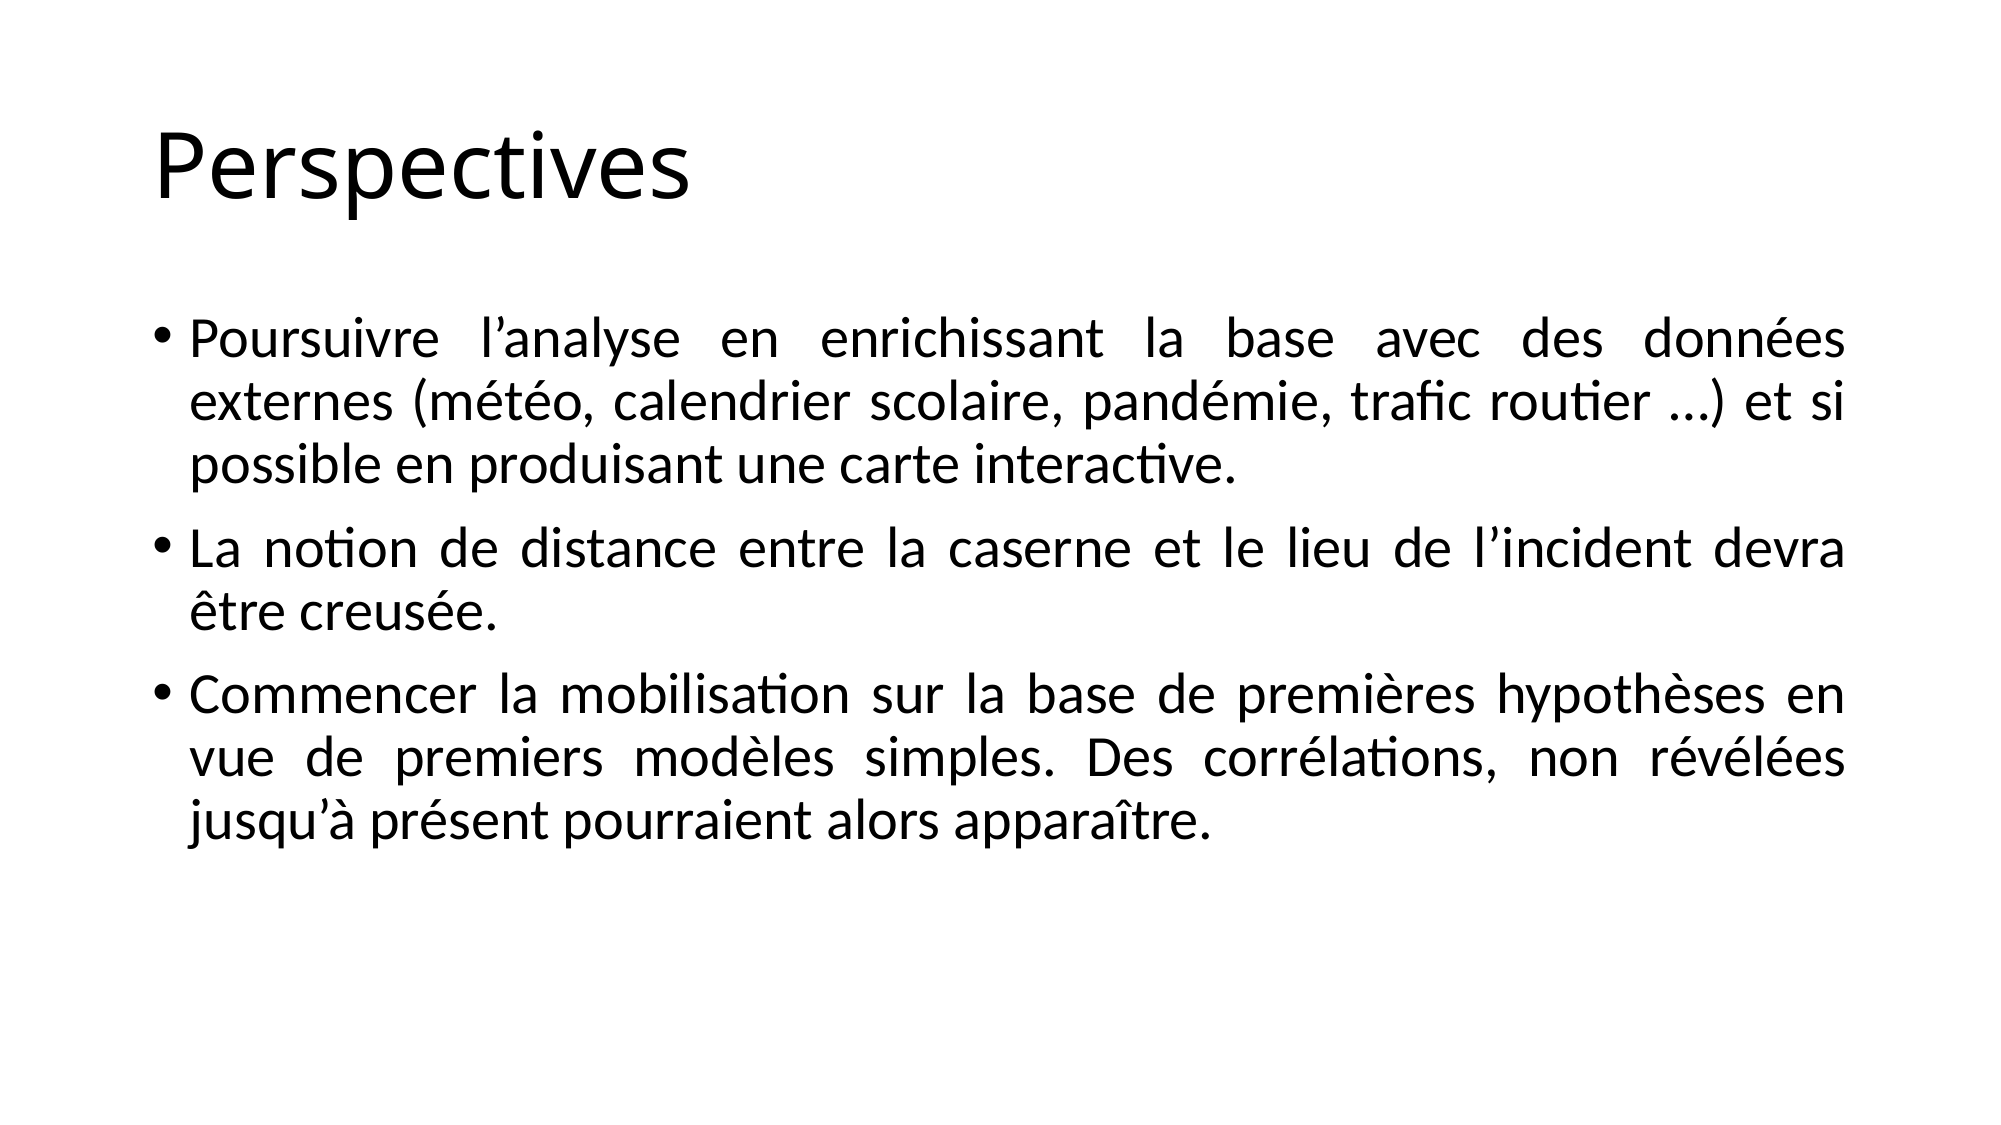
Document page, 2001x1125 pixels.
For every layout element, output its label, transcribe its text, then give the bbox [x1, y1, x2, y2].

list Poursuivre l’analyse en enrichissant la base avec des données externes (météo, calendrier scolaire, pandémie, trafic routier …) et si possible en produisant une carte interactive. La notion de distance entre la caserne et le lieu de l’incident devra être creusée. Commencer la mobilisation sur la base de premières hypothèses en vue de premiers modèles simples. Des corrélations, non révélées jusqu’à présent pourraient alors apparaître. [137, 299, 1863, 1014]
title Perspectives [137, 59, 1863, 278]
